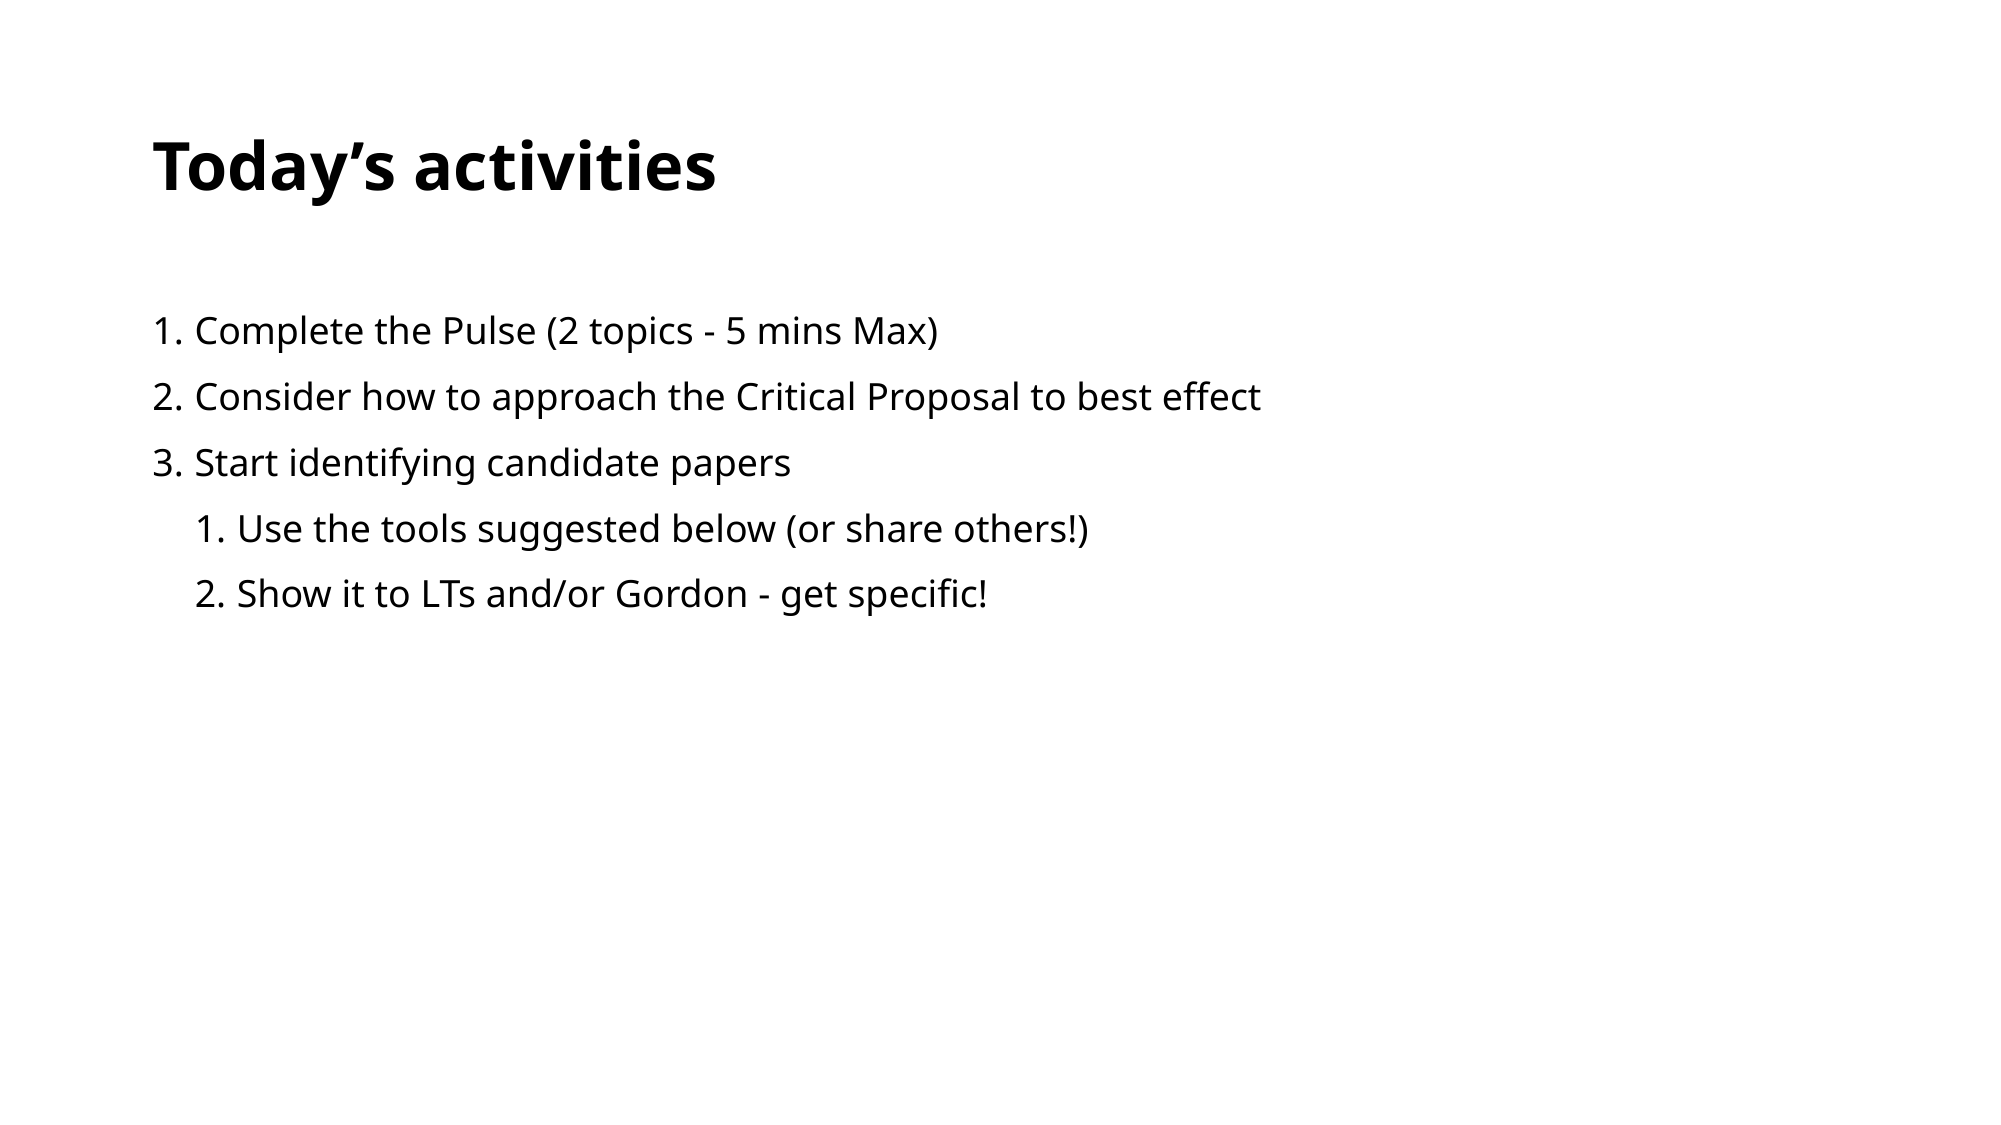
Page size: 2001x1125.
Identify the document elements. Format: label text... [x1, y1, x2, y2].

list Complete the Pulse (2 topics - 5 mins Max) Consider how to approach the Critical Proposal to best effect Start identifying candidate papers Use the tools suggested below (or share others!) Show it to LTs and/or Gordon - get specific! [137, 299, 1863, 1014]
title Today’s activities [137, 59, 1779, 278]
